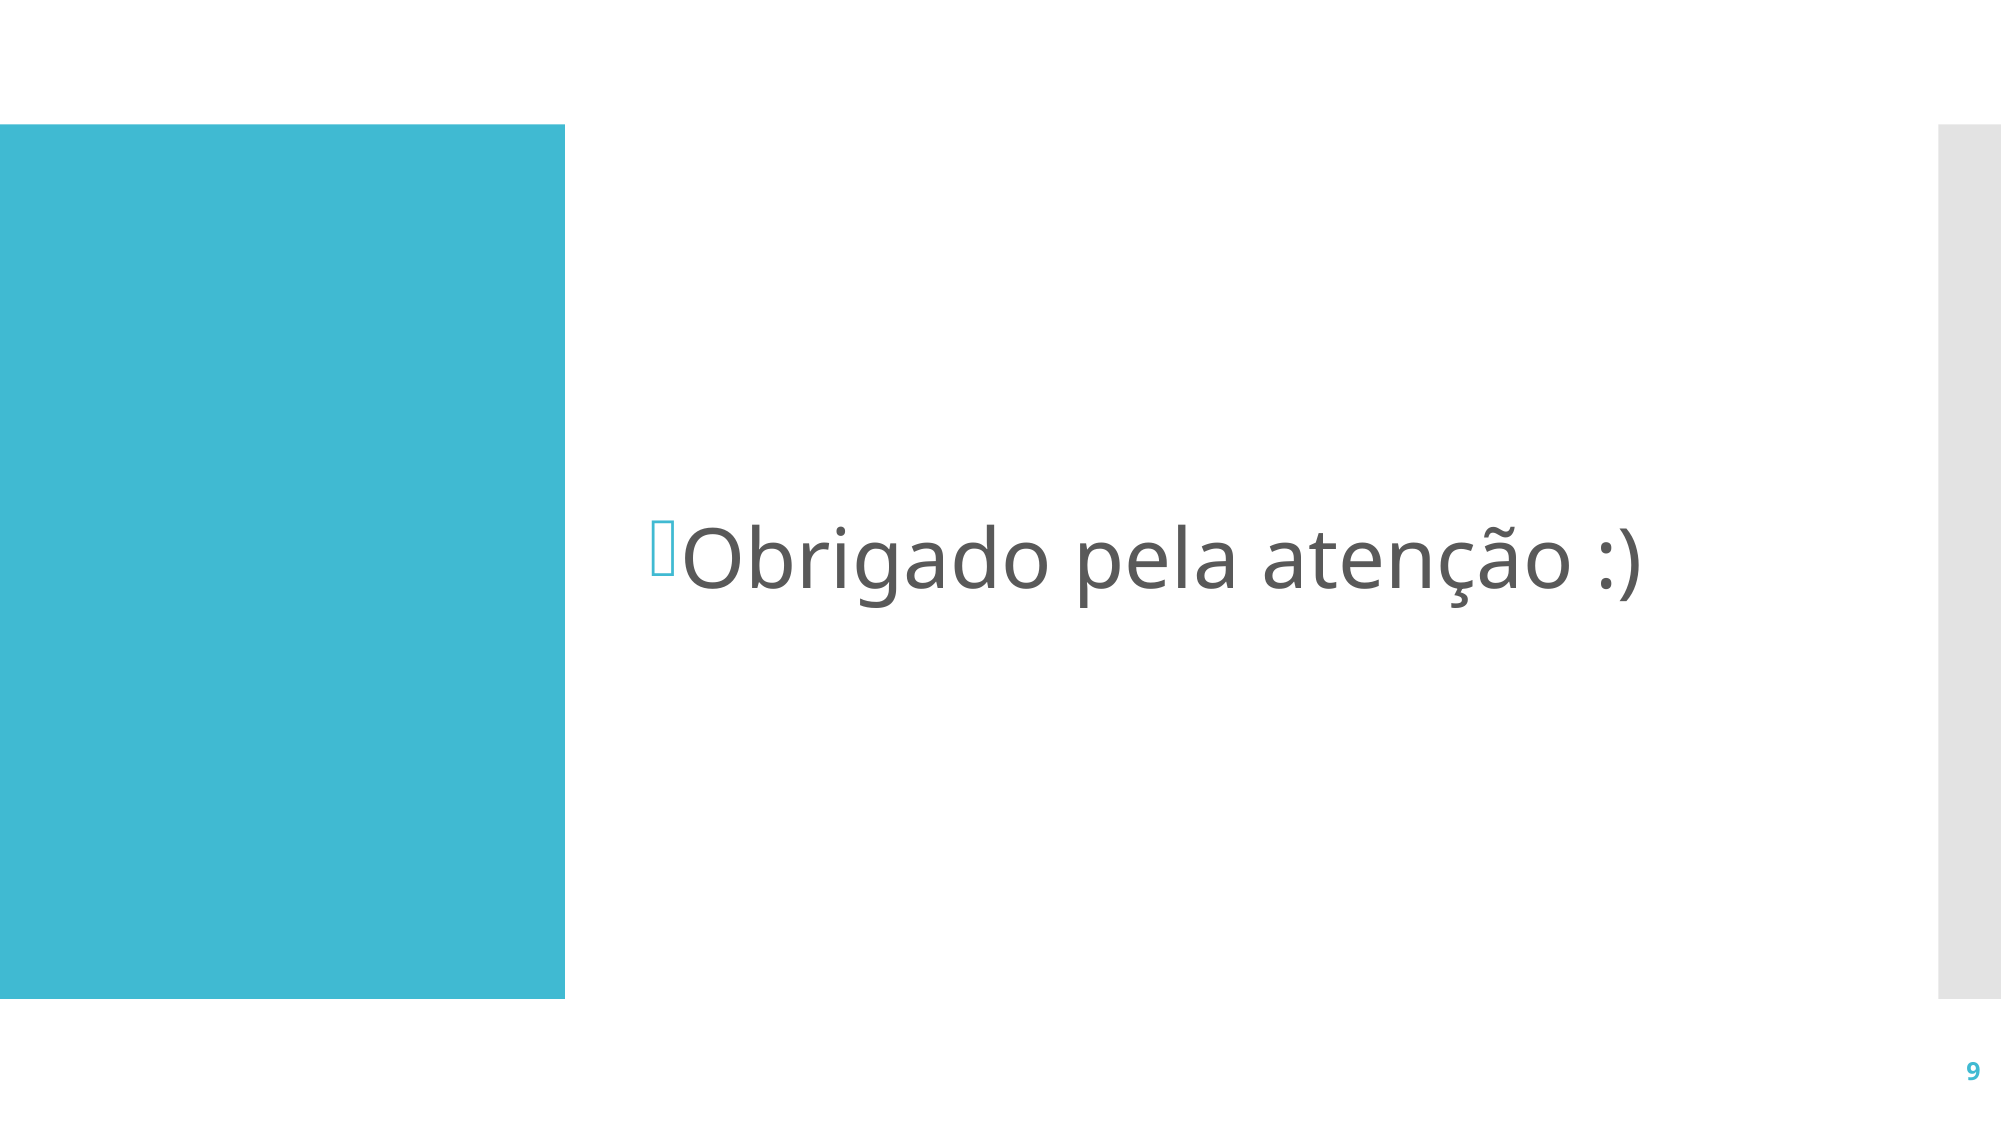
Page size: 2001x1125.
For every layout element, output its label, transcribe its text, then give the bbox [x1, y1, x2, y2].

slide_number 9 [1744, 1042, 1996, 1103]
list Obrigado pela atenção :) [634, 141, 1835, 982]
